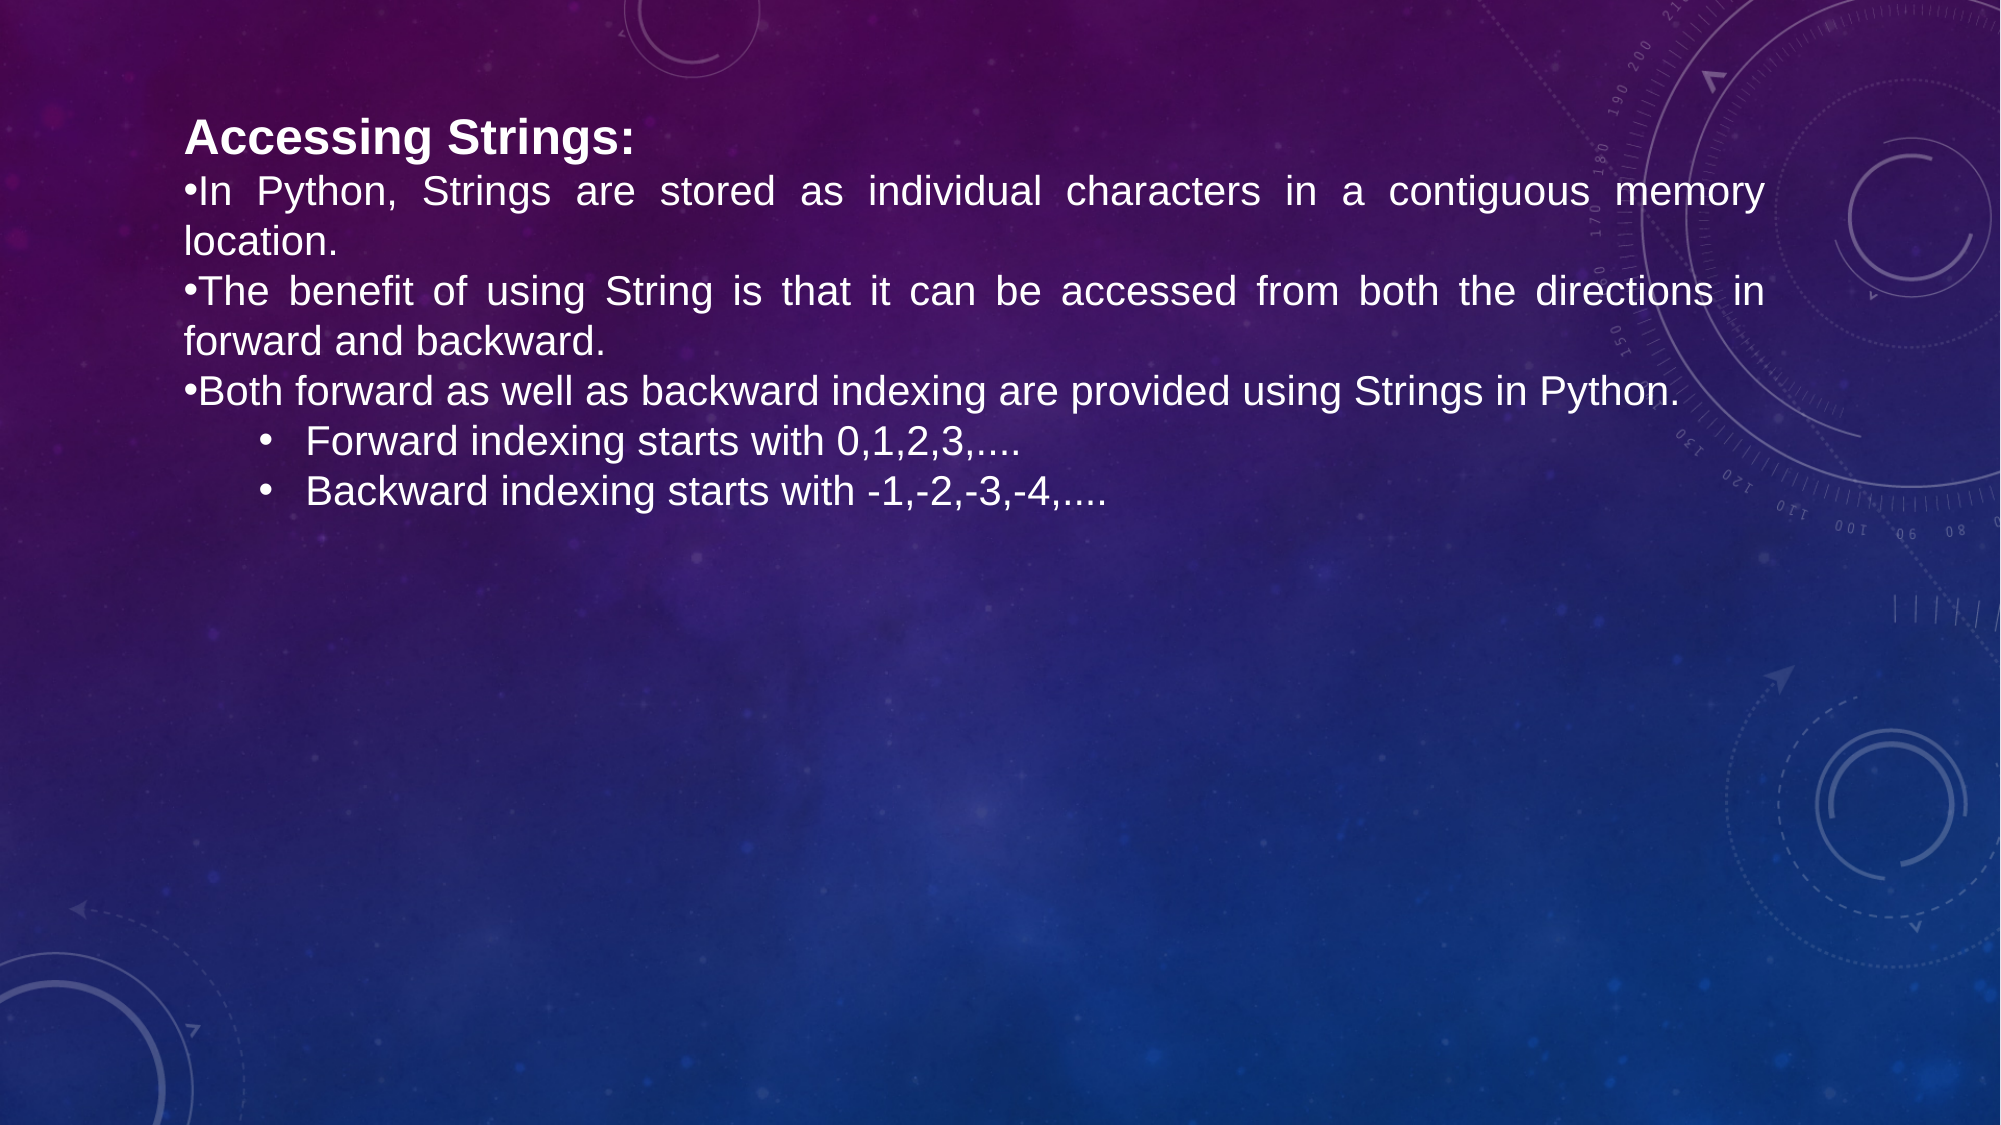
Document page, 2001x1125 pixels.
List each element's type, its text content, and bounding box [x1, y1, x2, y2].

picture [0, 0, 2001, 1125]
text_box Accessing Strings: In Python, Strings are stored as individual characters in a contiguous memory location. The benefit of using String is that it can be accessed from both the directions in forward and backward. Both forward as well as backward indexing are provided using Strings in Python. Forward indexing starts with 0,1,2,3,.... Backward indexing starts with -1,-2,-3,-4,.... [168, 96, 1782, 522]
